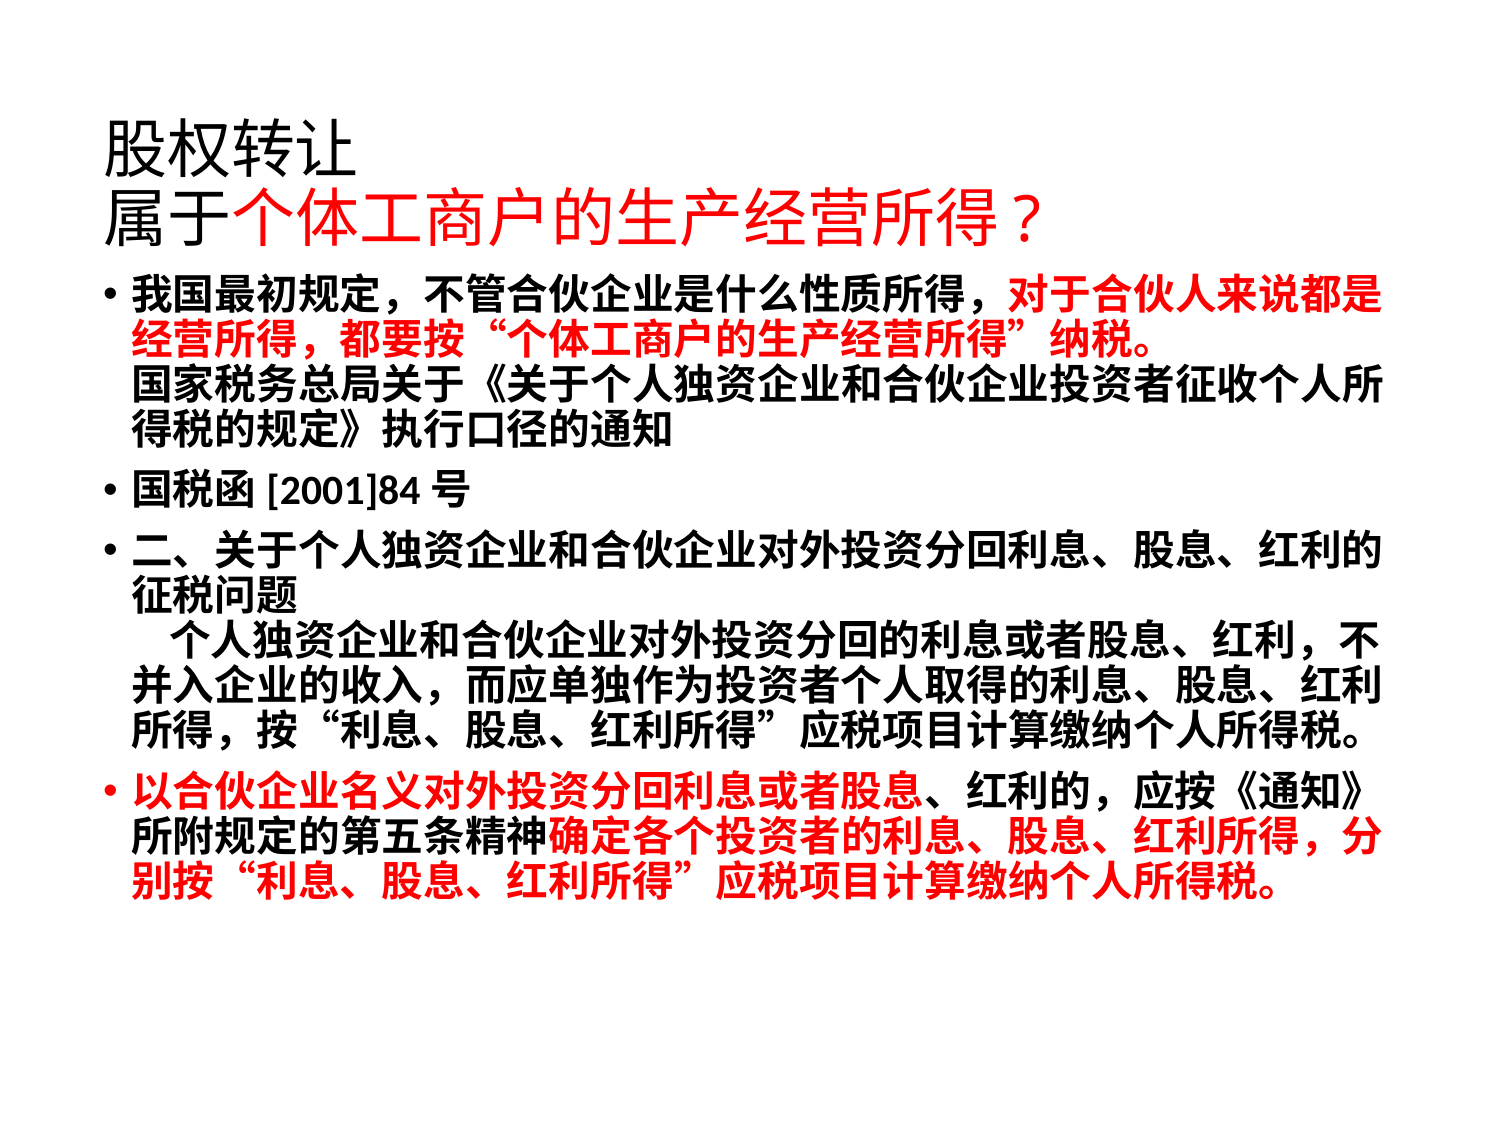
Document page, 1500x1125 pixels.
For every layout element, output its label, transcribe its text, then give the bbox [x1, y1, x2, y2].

list 我国最初规定，不管合伙企业是什么性质所得，对于合伙人来说都是经营所得，都要按“个体工商户的生产经营所得”纳税。 国家税务总局关于《关于个人独资企业和合伙企业投资者征收个人所得税的规定》执行口径的通知 国税函[2001]84号 二、关于个人独资企业和合伙企业对外投资分回利息、股息、红利的征税问题 个人独资企业和合伙企业对外投资分回的利息或者股息、红利，不并入企业的收入，而应单独作为投资者个人取得的利息、股息、红利所得，按“利息、股息、红利所得”应税项目计算缴纳个人所得税。 以合伙企业名义对外投资分回利息或者股息、红利的，应按《通知》所附规定的第五条精神确定各个投资者的利息、股息、红利所得，分别按“利息、股息、红利所得”应税项目计算缴纳个人所得税。 [103, 273, 1397, 1002]
title 股权转让 属于个体工商户的生产经营所得? [103, 109, 1397, 264]
